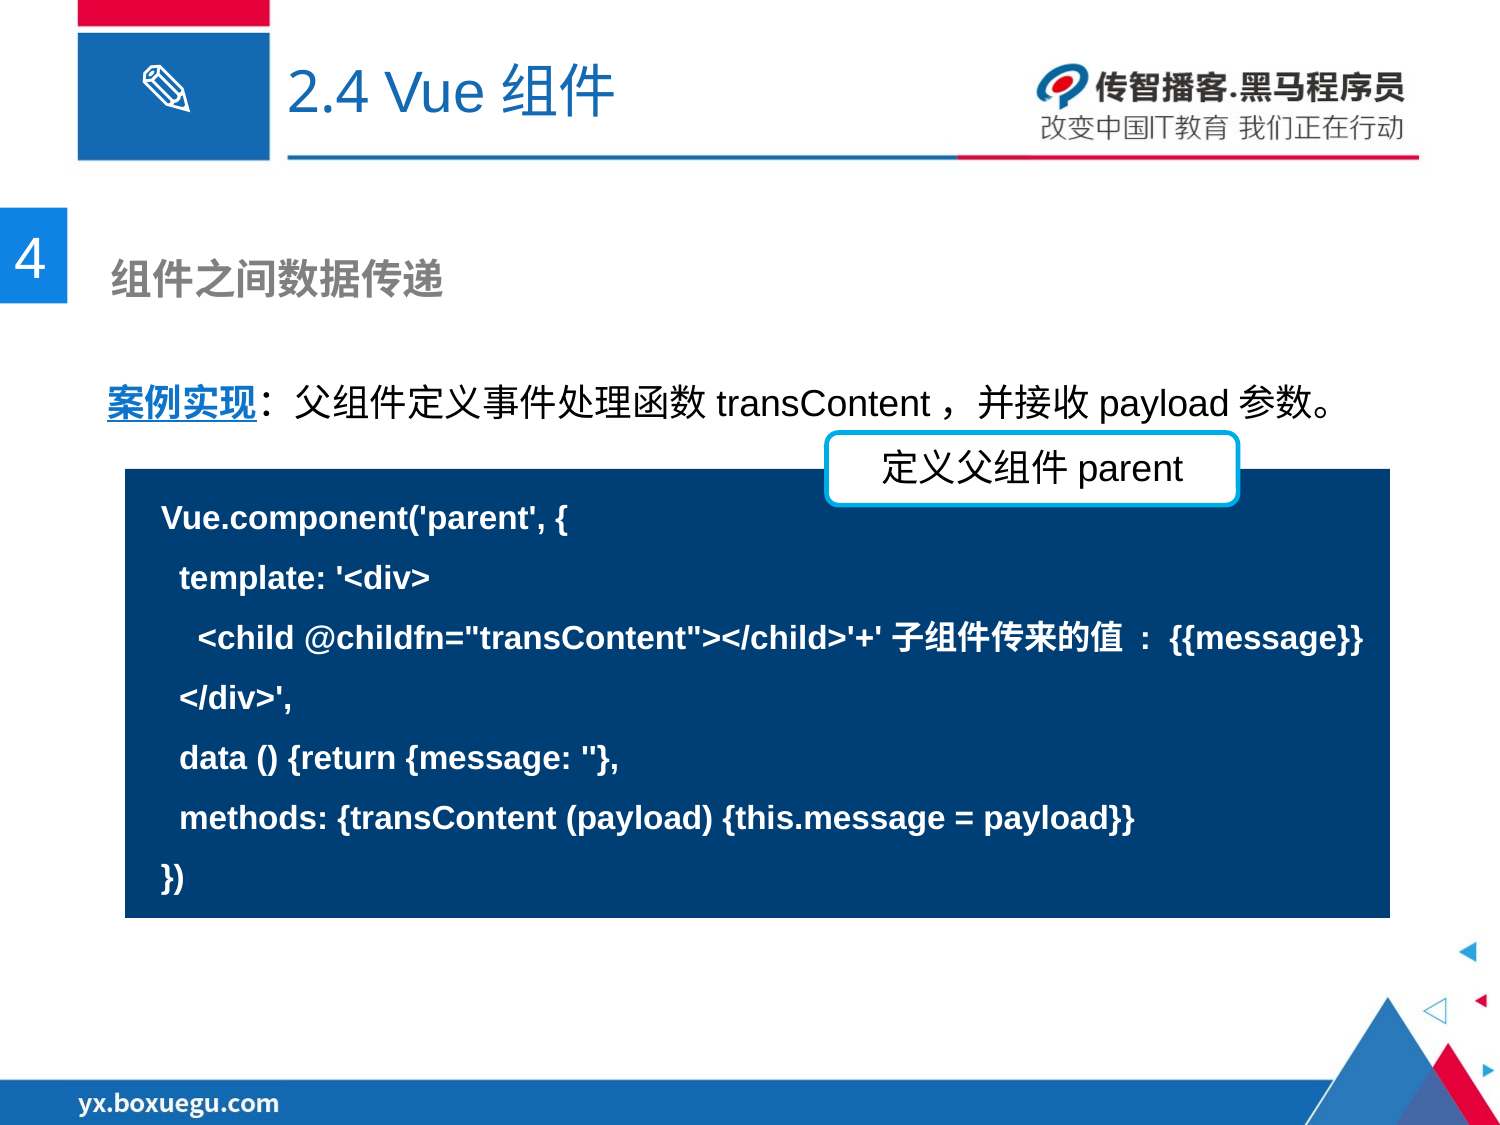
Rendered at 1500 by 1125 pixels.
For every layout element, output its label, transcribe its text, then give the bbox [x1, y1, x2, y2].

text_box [124, 468, 1391, 919]
title 2.4 Vue组件 [271, 25, 1046, 153]
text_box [0, 207, 68, 304]
text_box 定义父组件parent [826, 432, 1239, 467]
text_box 组件之间数据传递 [69, 245, 842, 355]
text_box 案例实现：父组件定义事件处理函数transContent，并接收payload参数。 [92, 326, 1390, 432]
picture [0, 1, 1500, 1125]
